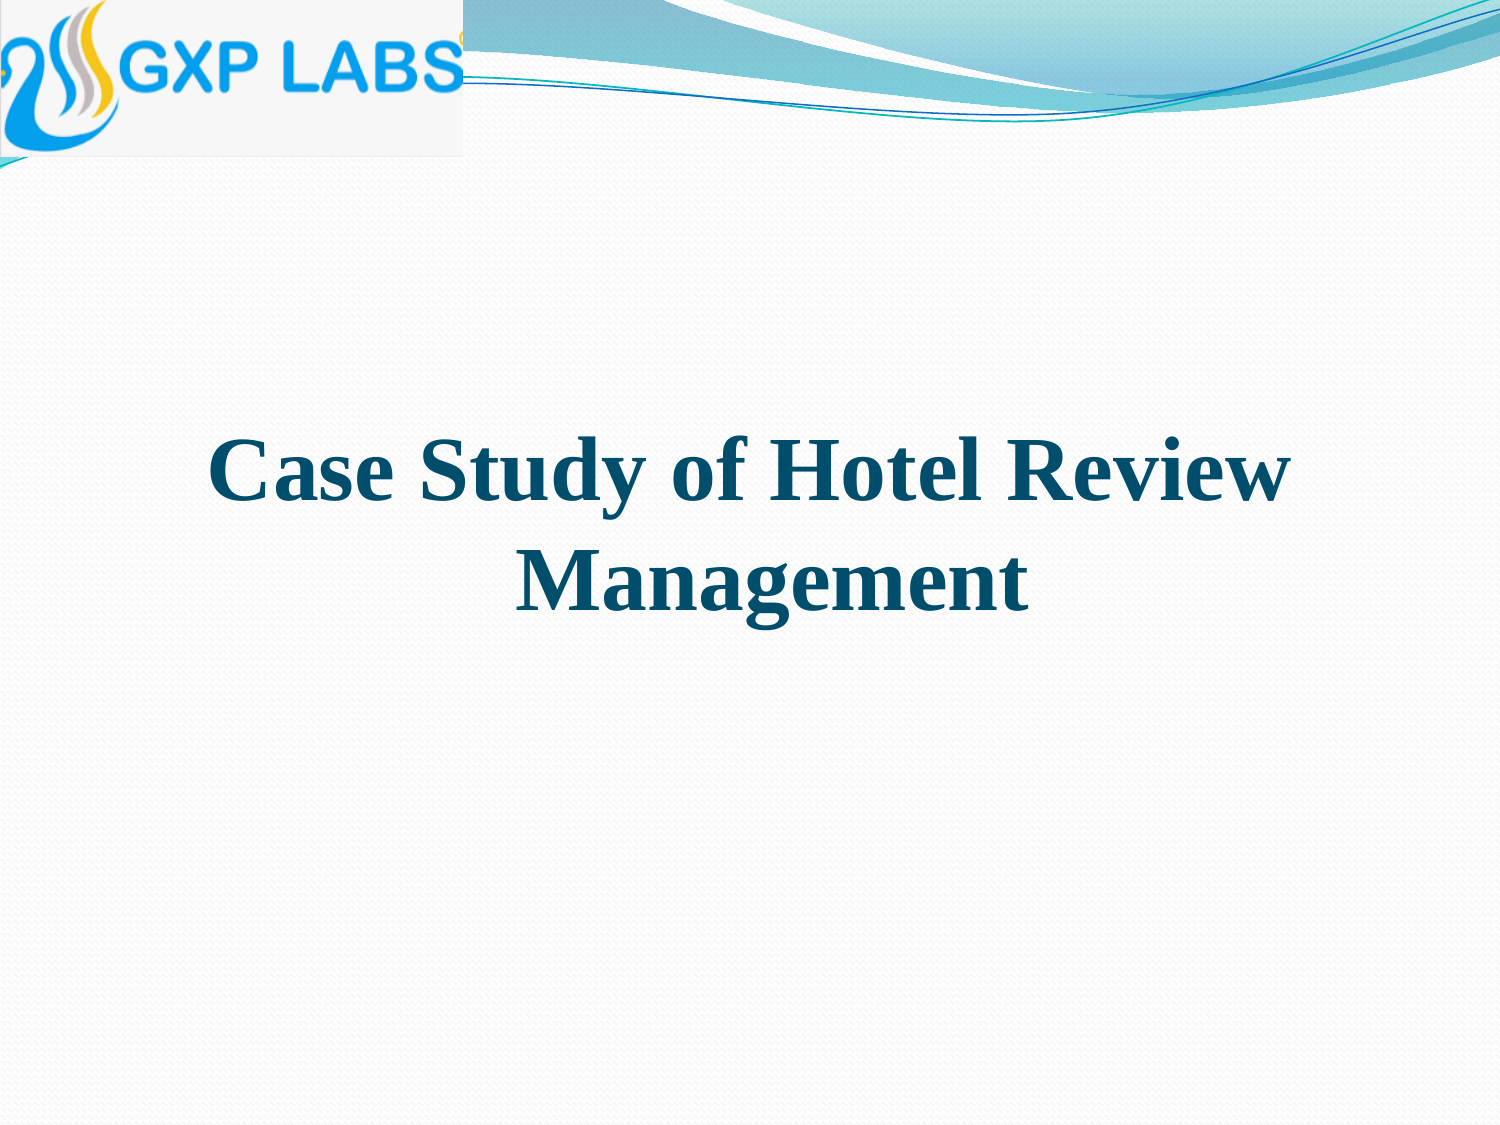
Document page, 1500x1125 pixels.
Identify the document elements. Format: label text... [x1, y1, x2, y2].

list Case Study of Hotel Review Management [75, 62, 1425, 975]
picture [0, 0, 463, 158]
